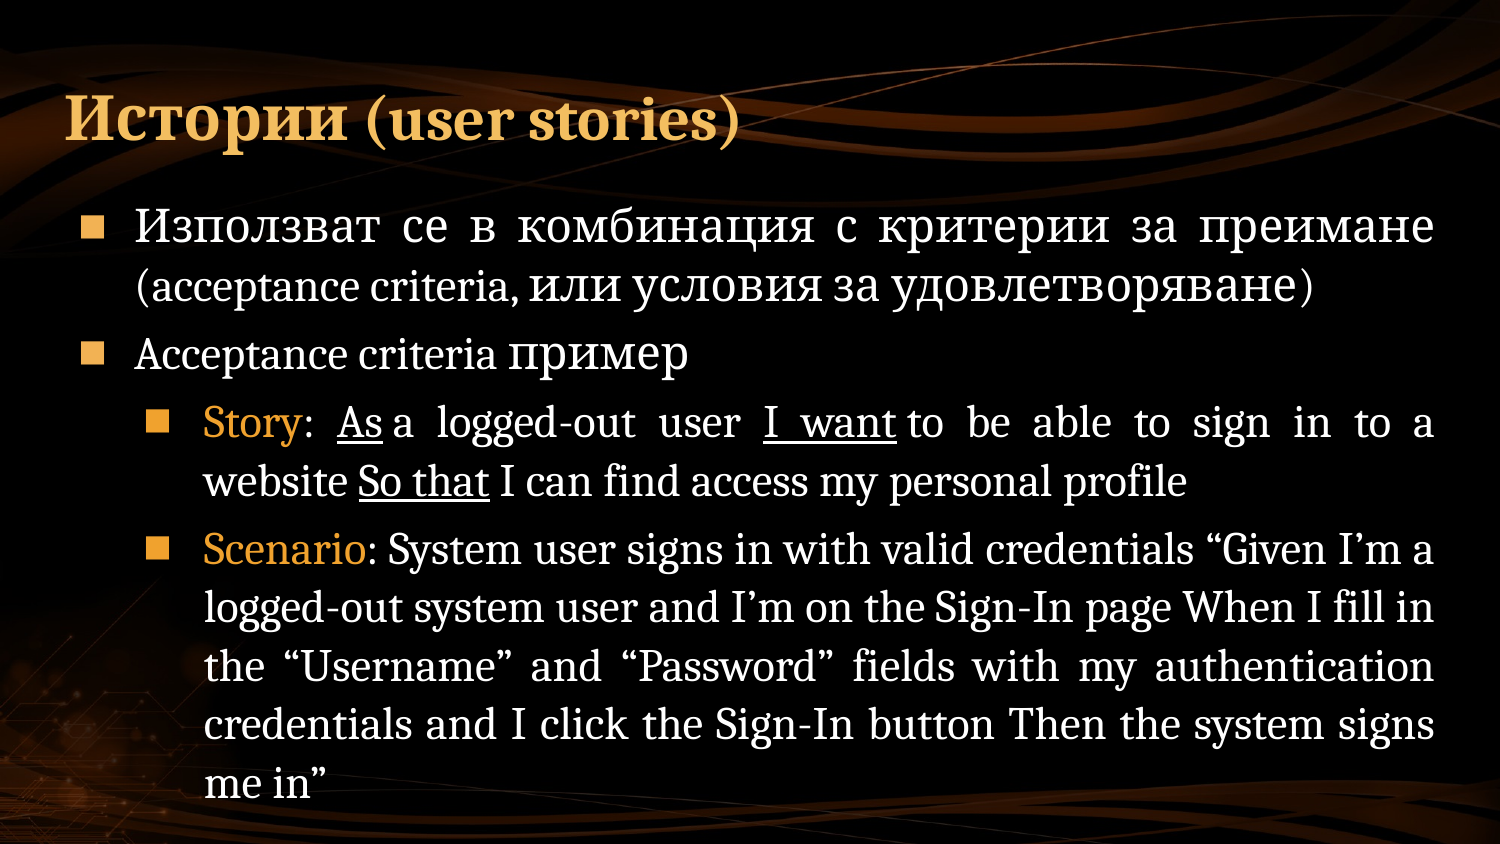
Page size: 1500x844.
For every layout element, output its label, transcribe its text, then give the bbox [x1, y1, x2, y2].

list Използват се в комбинация с критерии за преимане (acceptance criteria, или условия за удовлетворяване) Acceptance criteria пример Story: As a logged-out user I want to be able to sign in to a website So that I can find access my personal profile Scenario: System user signs in with valid credentials “Given I’m a logged-out system user and I’m on the Sign-In page When I fill in the “Username” and “Password” fields with my authentication credentials and I click the Sign-In button Then the system signs me in” [51, 189, 1449, 821]
picture [0, 0, 1500, 844]
title Истории (user stories) [51, 72, 1449, 167]
